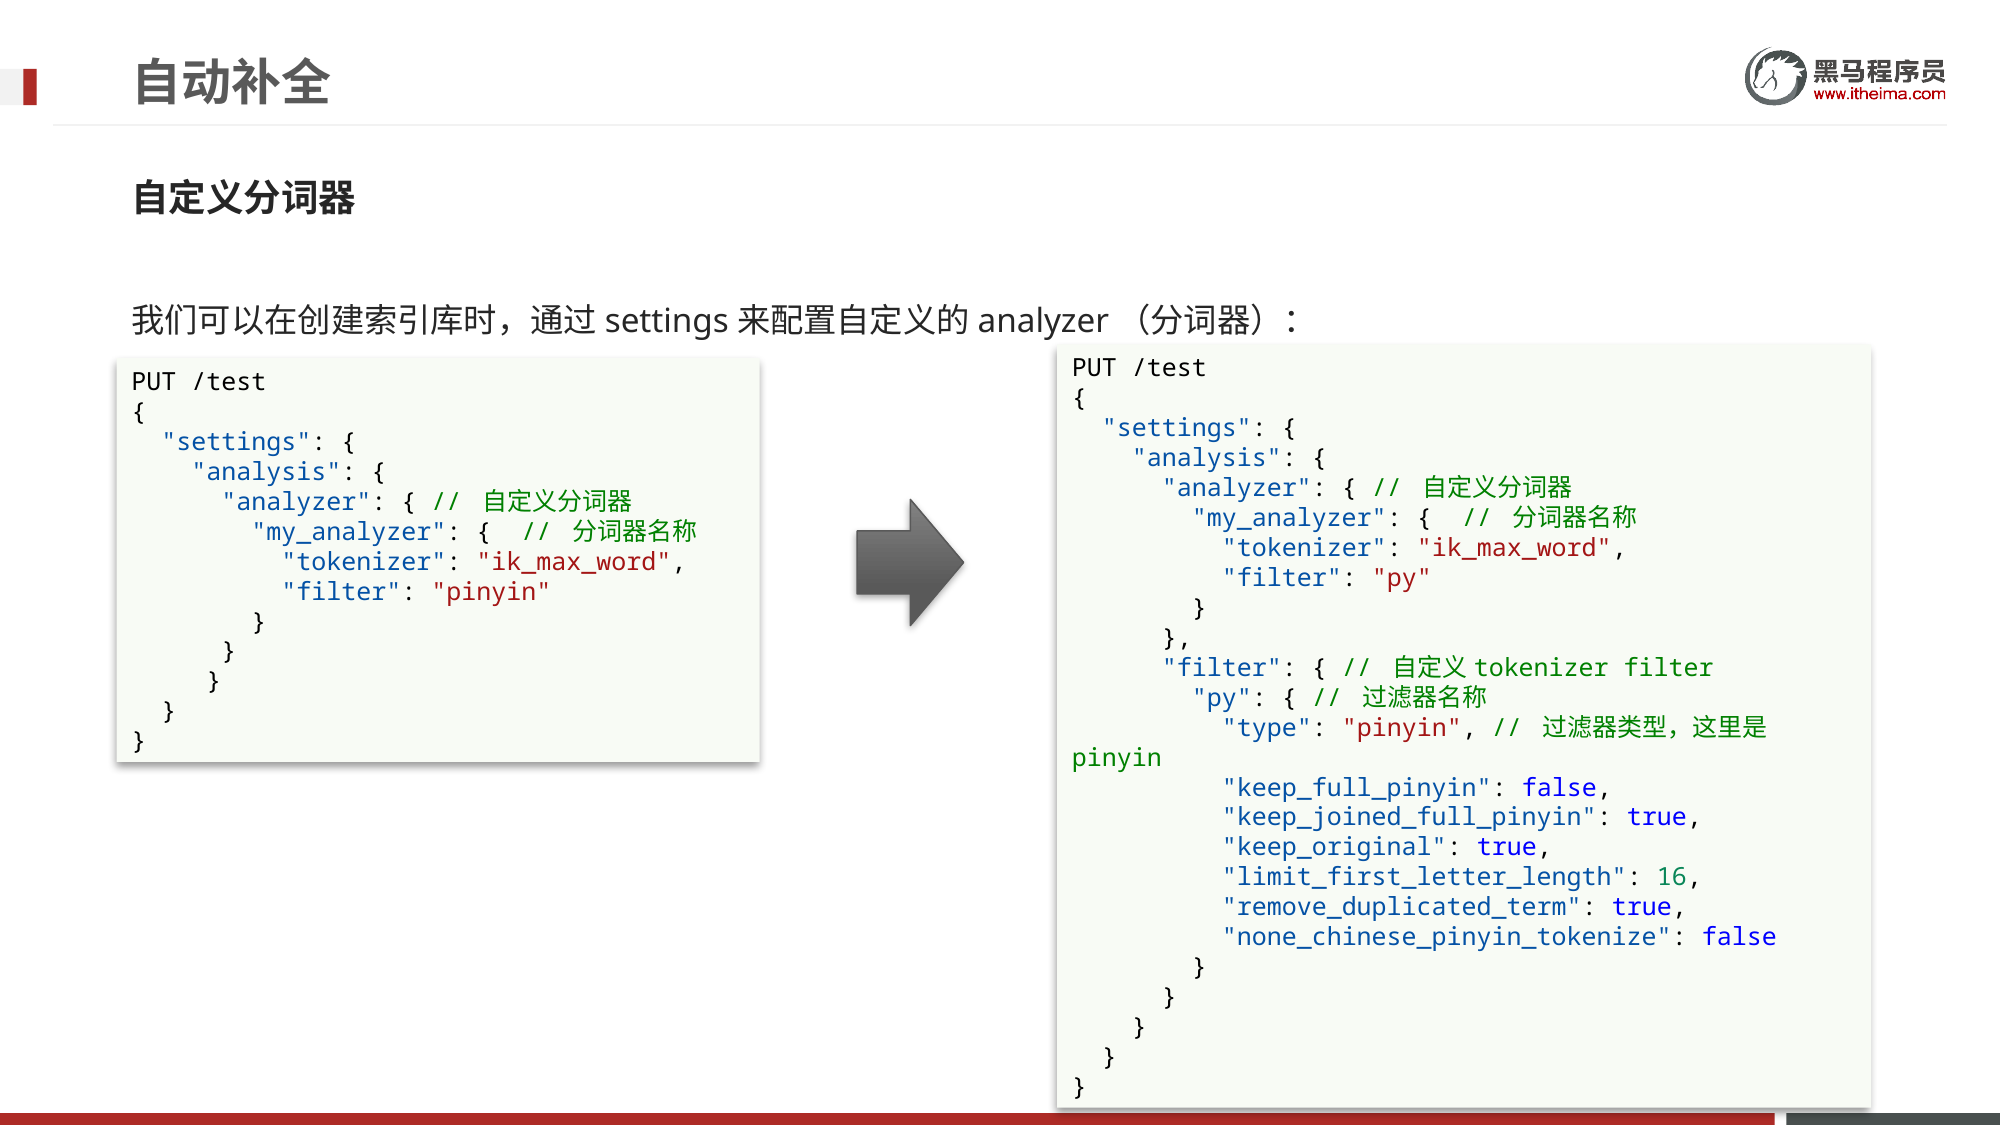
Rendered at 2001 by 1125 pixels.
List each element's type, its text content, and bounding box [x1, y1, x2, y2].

list 我们可以在创建索引库时，通过settings来配置自定义的analyzer（分词器）： [116, 271, 1872, 964]
picture [1744, 46, 1946, 106]
text_box PUT /test { "settings": { "analysis": { "analyzer": { // 自定义分词器 "my_analyzer": { // 分词器名称 "tokenizer": "ik_max_word", "filter": "py" } }, "filter": { // 自定义tokenizer filter "py": { // 过滤器名称 "type": "pinyin", // 过滤器类型，这里是pinyin "keep_full_pinyin": false, "keep_joined_full_pinyin": true, "keep_original": true, "limit_first_letter_length": 16, "remove_duplicated_term": true, "none_chinese_pinyin_tokenize": false } } } } } [1057, 344, 1872, 1108]
title 自动补全 [116, 38, 1556, 124]
text_box PUT /test { "settings": { "analysis": { "analyzer": { // 自定义分词器 "my_analyzer": { // 分词器名称 "tokenizer": "ik_max_word", "filter": "pinyin" } } } } } [116, 358, 760, 762]
text_box [856, 498, 965, 627]
list 自定义分词器 [116, 154, 1872, 239]
